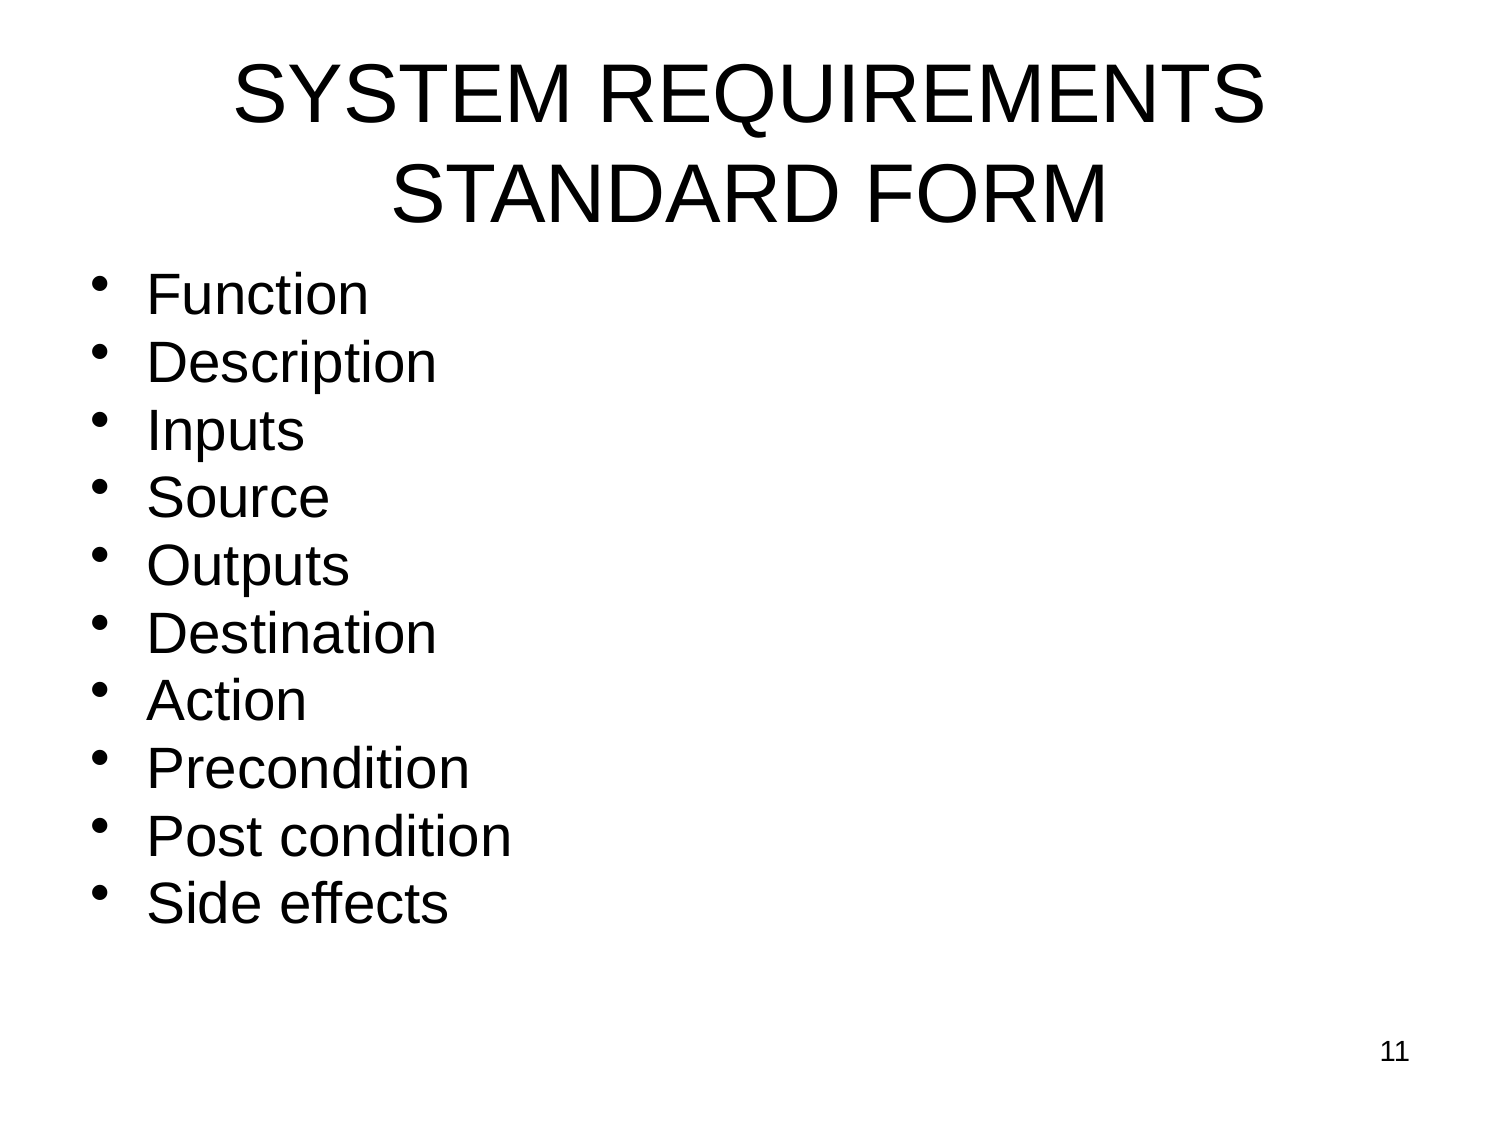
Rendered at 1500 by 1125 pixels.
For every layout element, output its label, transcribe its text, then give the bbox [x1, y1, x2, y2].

slide_number 11 [1074, 1024, 1426, 1103]
title SYSTEM REQUIREMENTS STANDARD FORM [75, 45, 1425, 233]
list Function Description Inputs Source Outputs Destination Action Precondition Post condition Side effects [75, 262, 1425, 1005]
